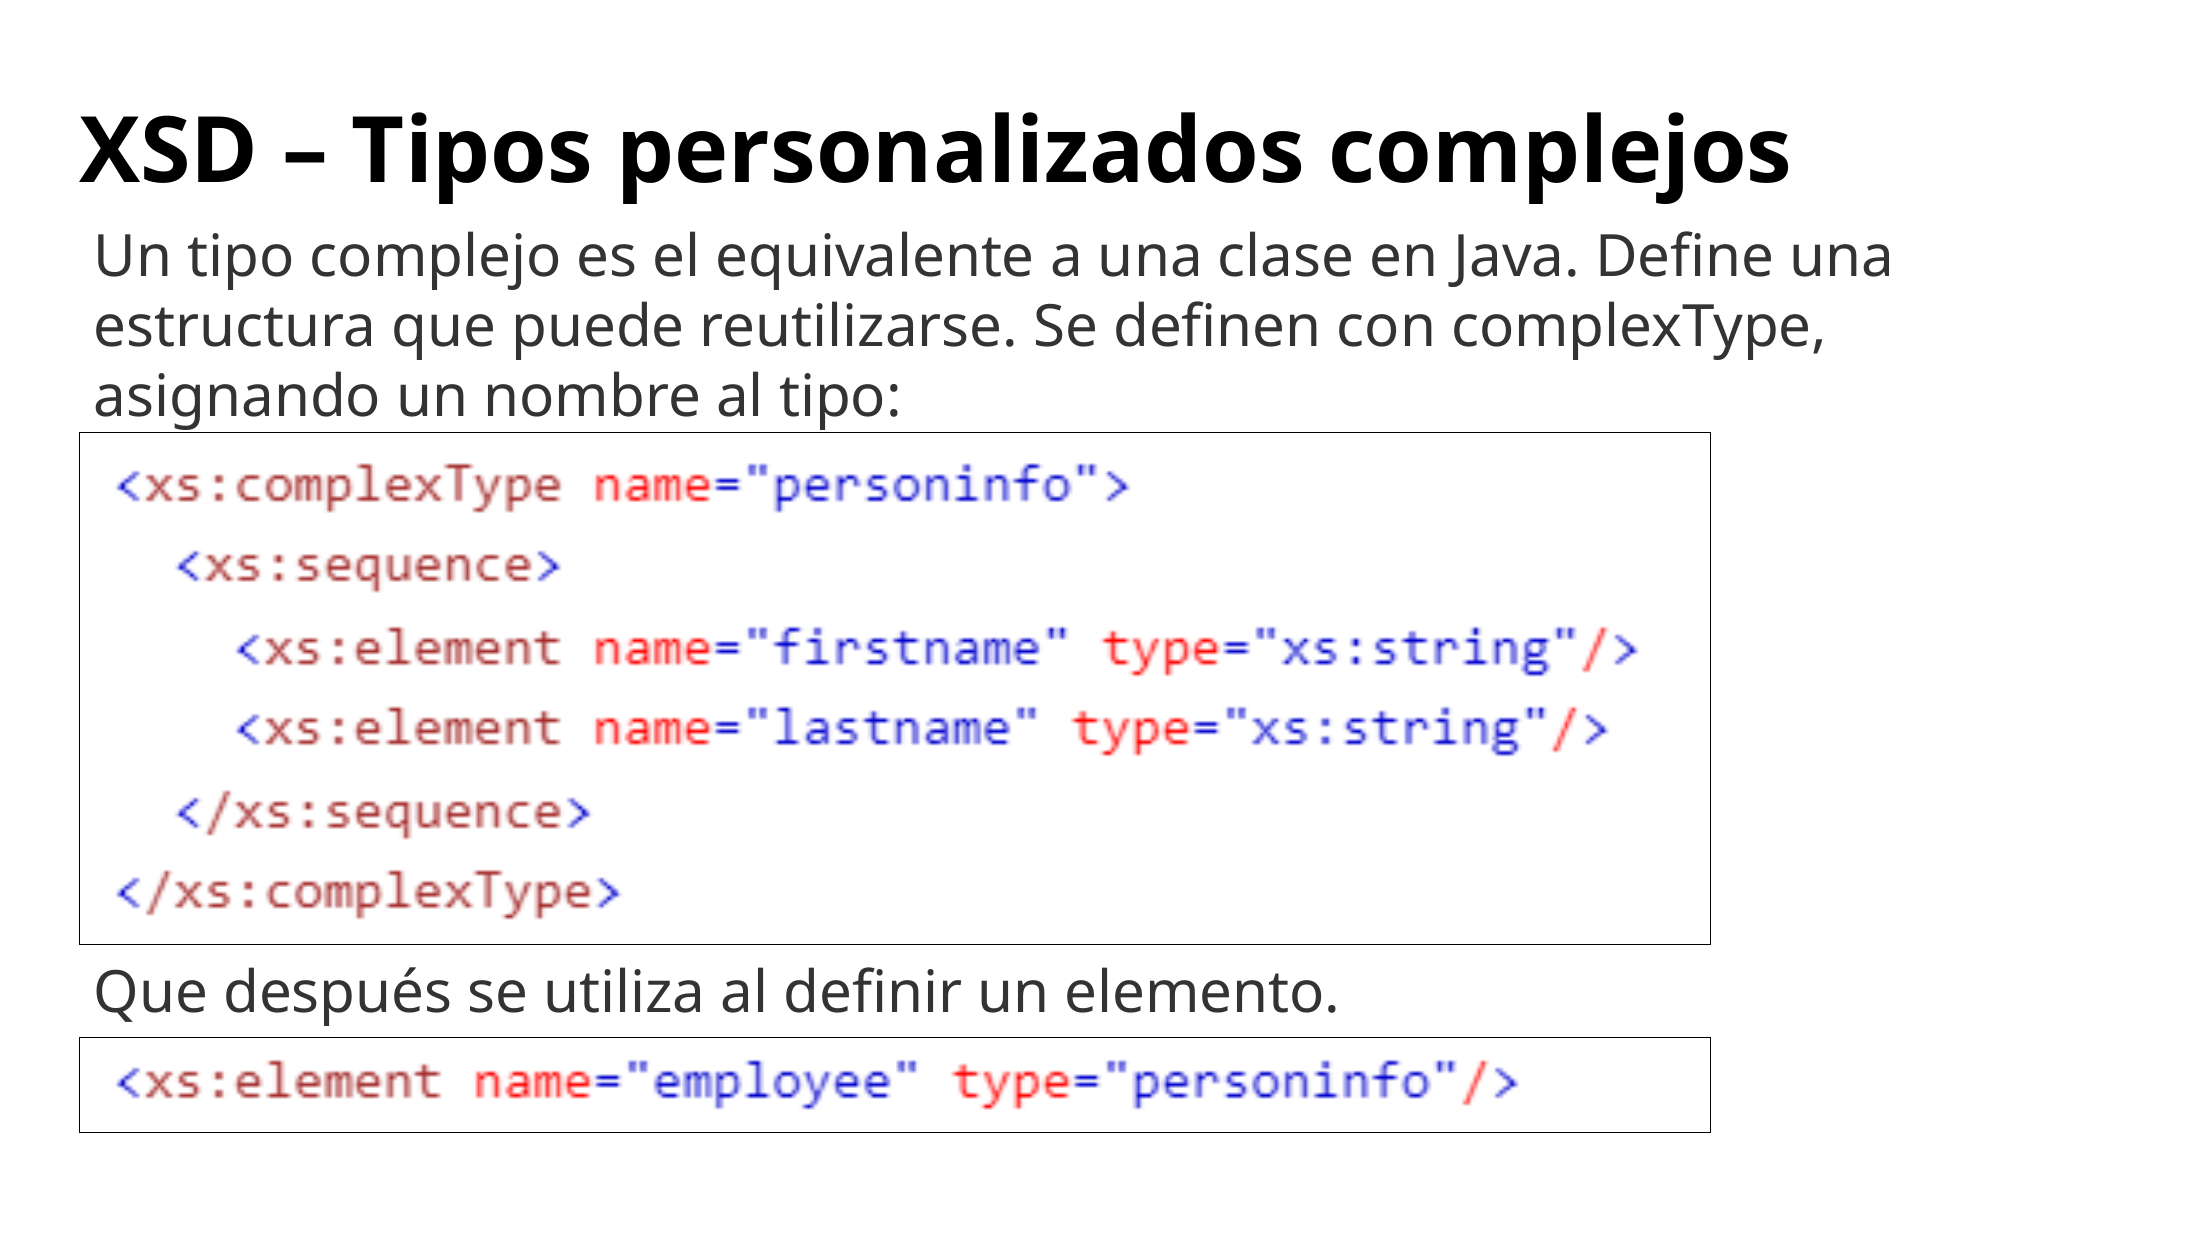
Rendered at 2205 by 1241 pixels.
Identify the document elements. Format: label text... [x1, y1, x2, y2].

picture [78, 1037, 1712, 1133]
picture [78, 432, 1712, 946]
title XSD – Tipos personalizados complejos [79, 41, 2136, 210]
text_box Un tipo complejo es el equivalente a una clase en Java. Define una estructura que puede reutilizarse. Se definen con complexType, asignando un nombre al tipo: Que después se utiliza al definir un elemento. [79, 210, 2136, 1032]
